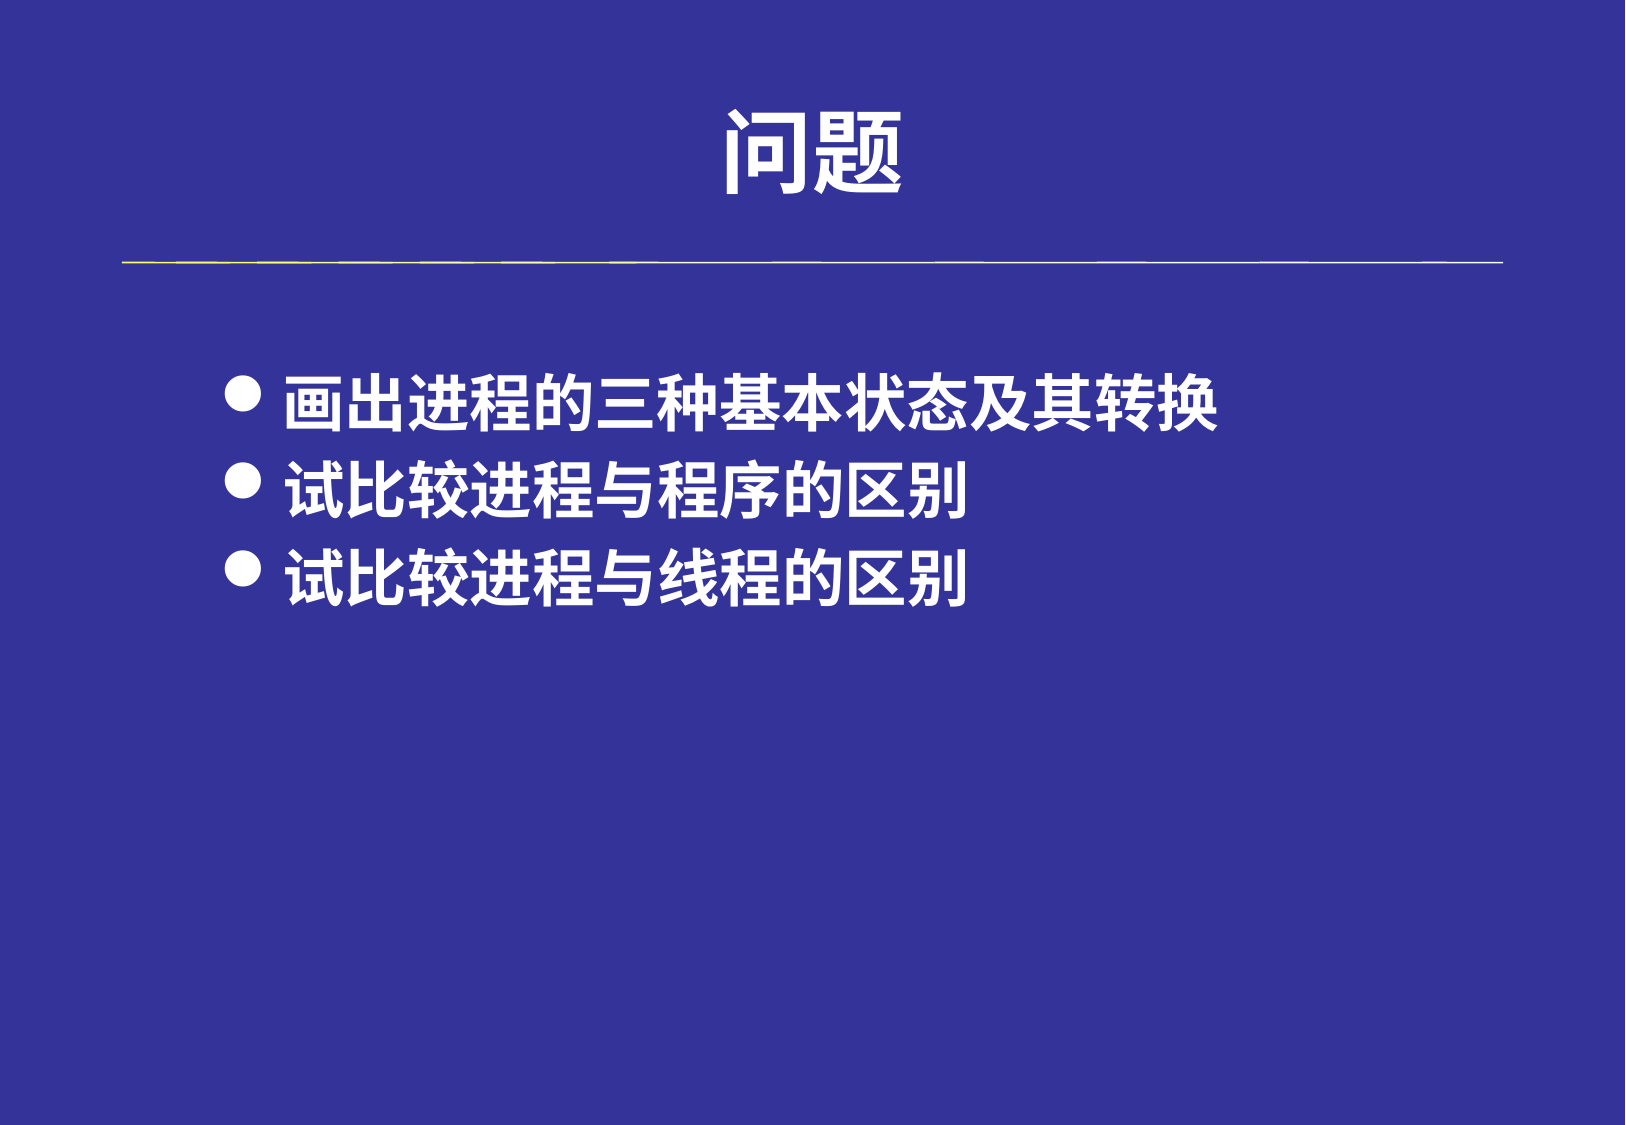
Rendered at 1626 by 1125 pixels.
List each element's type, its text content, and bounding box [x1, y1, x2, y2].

list 画出进程的三种基本状态及其转换 试比较进程与程序的区别 试比较进程与线程的区别 [204, 356, 1392, 882]
title 问题 [121, 55, 1504, 244]
